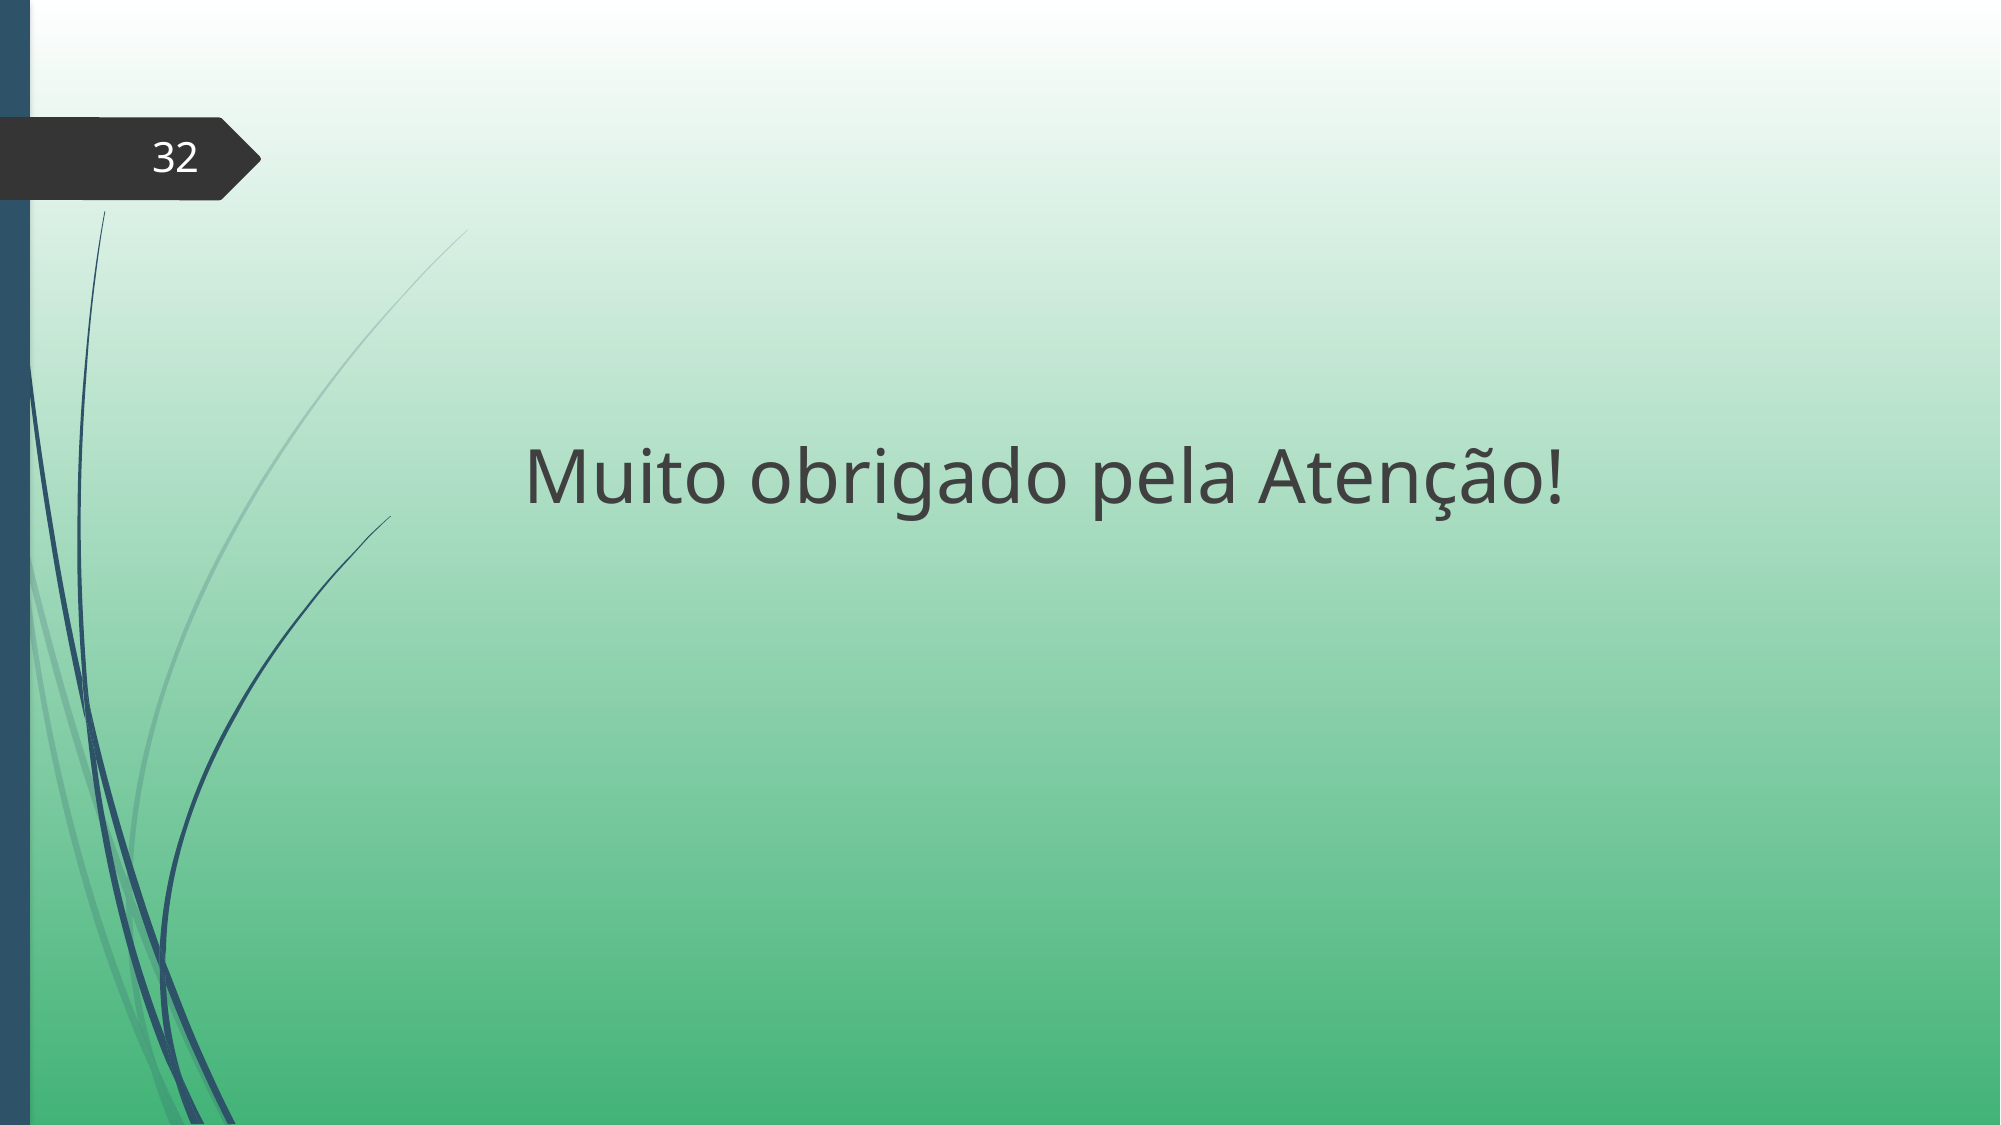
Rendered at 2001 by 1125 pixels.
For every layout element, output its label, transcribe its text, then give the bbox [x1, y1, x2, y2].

slide_number 32 [87, 129, 216, 190]
title Muito obrigado pela Atenção! [508, 421, 1818, 632]
